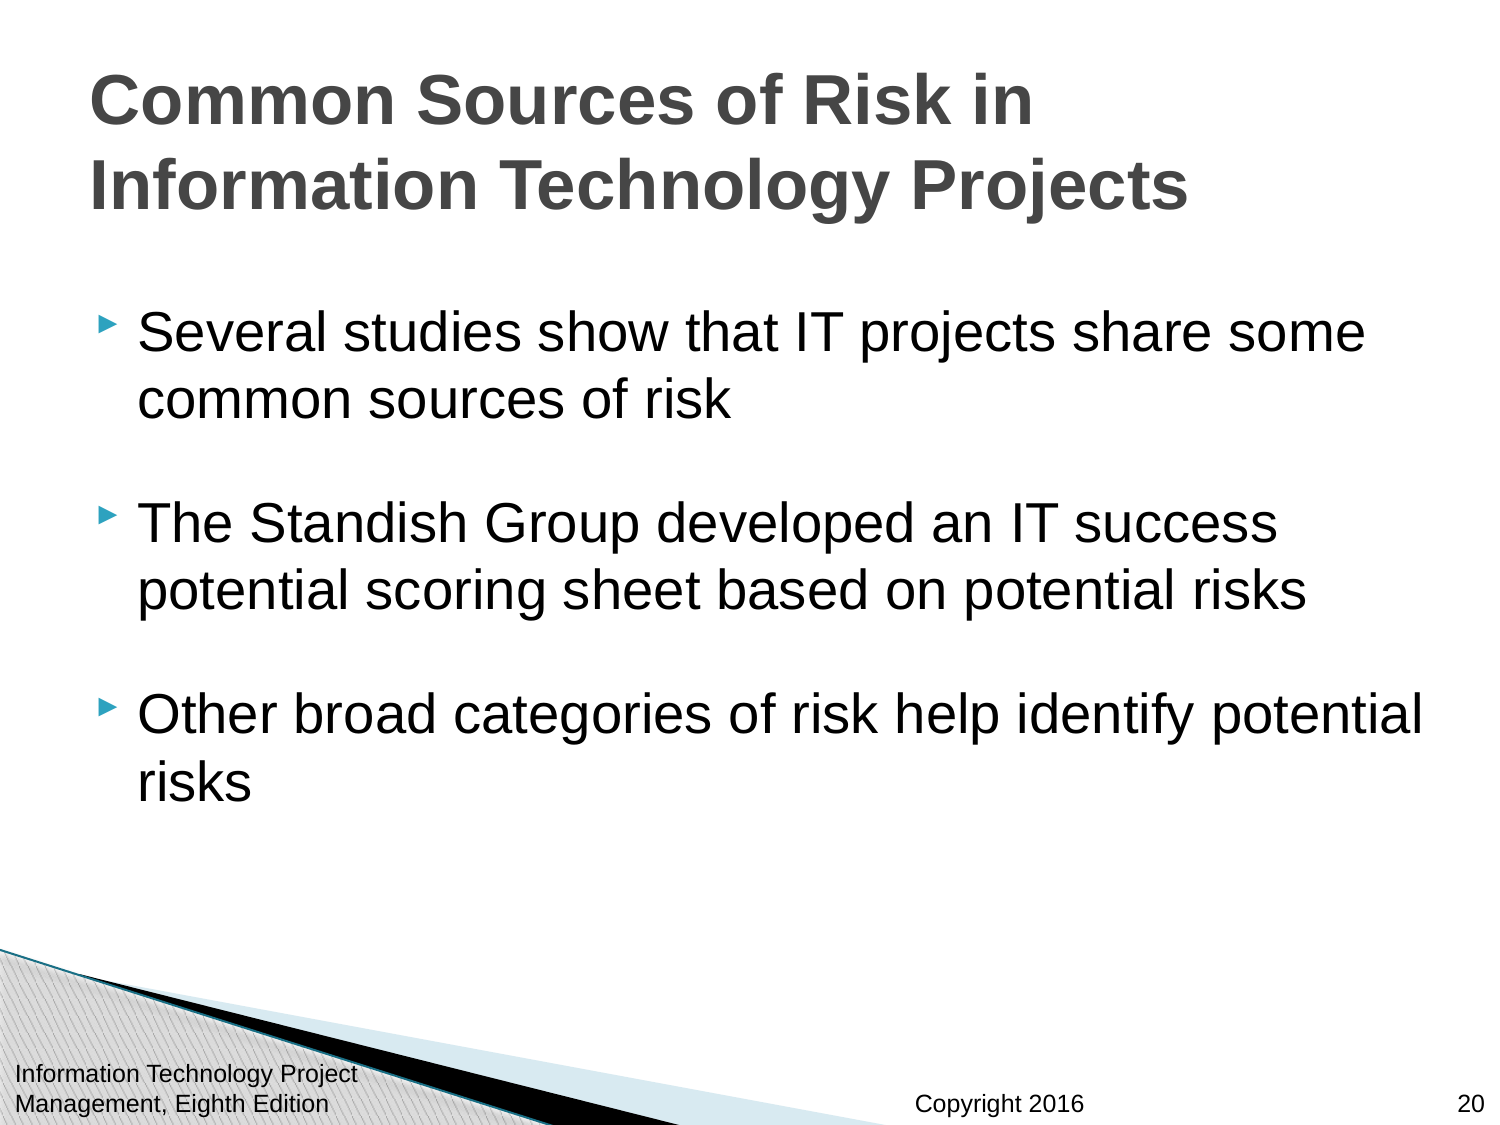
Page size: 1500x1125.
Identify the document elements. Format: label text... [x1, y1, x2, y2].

slide_number 20 [1408, 1065, 1500, 1125]
footer Information Technology Project Management, Eighth Edition [0, 1065, 425, 1125]
title Common Sources of Risk in Information Technology Projects [75, 45, 1425, 233]
list Several studies show that IT projects share some common sources of risk The Standish Group developed an IT success potential scoring sheet based on potential risks Other broad categories of risk help identify potential risks [62, 287, 1451, 1026]
